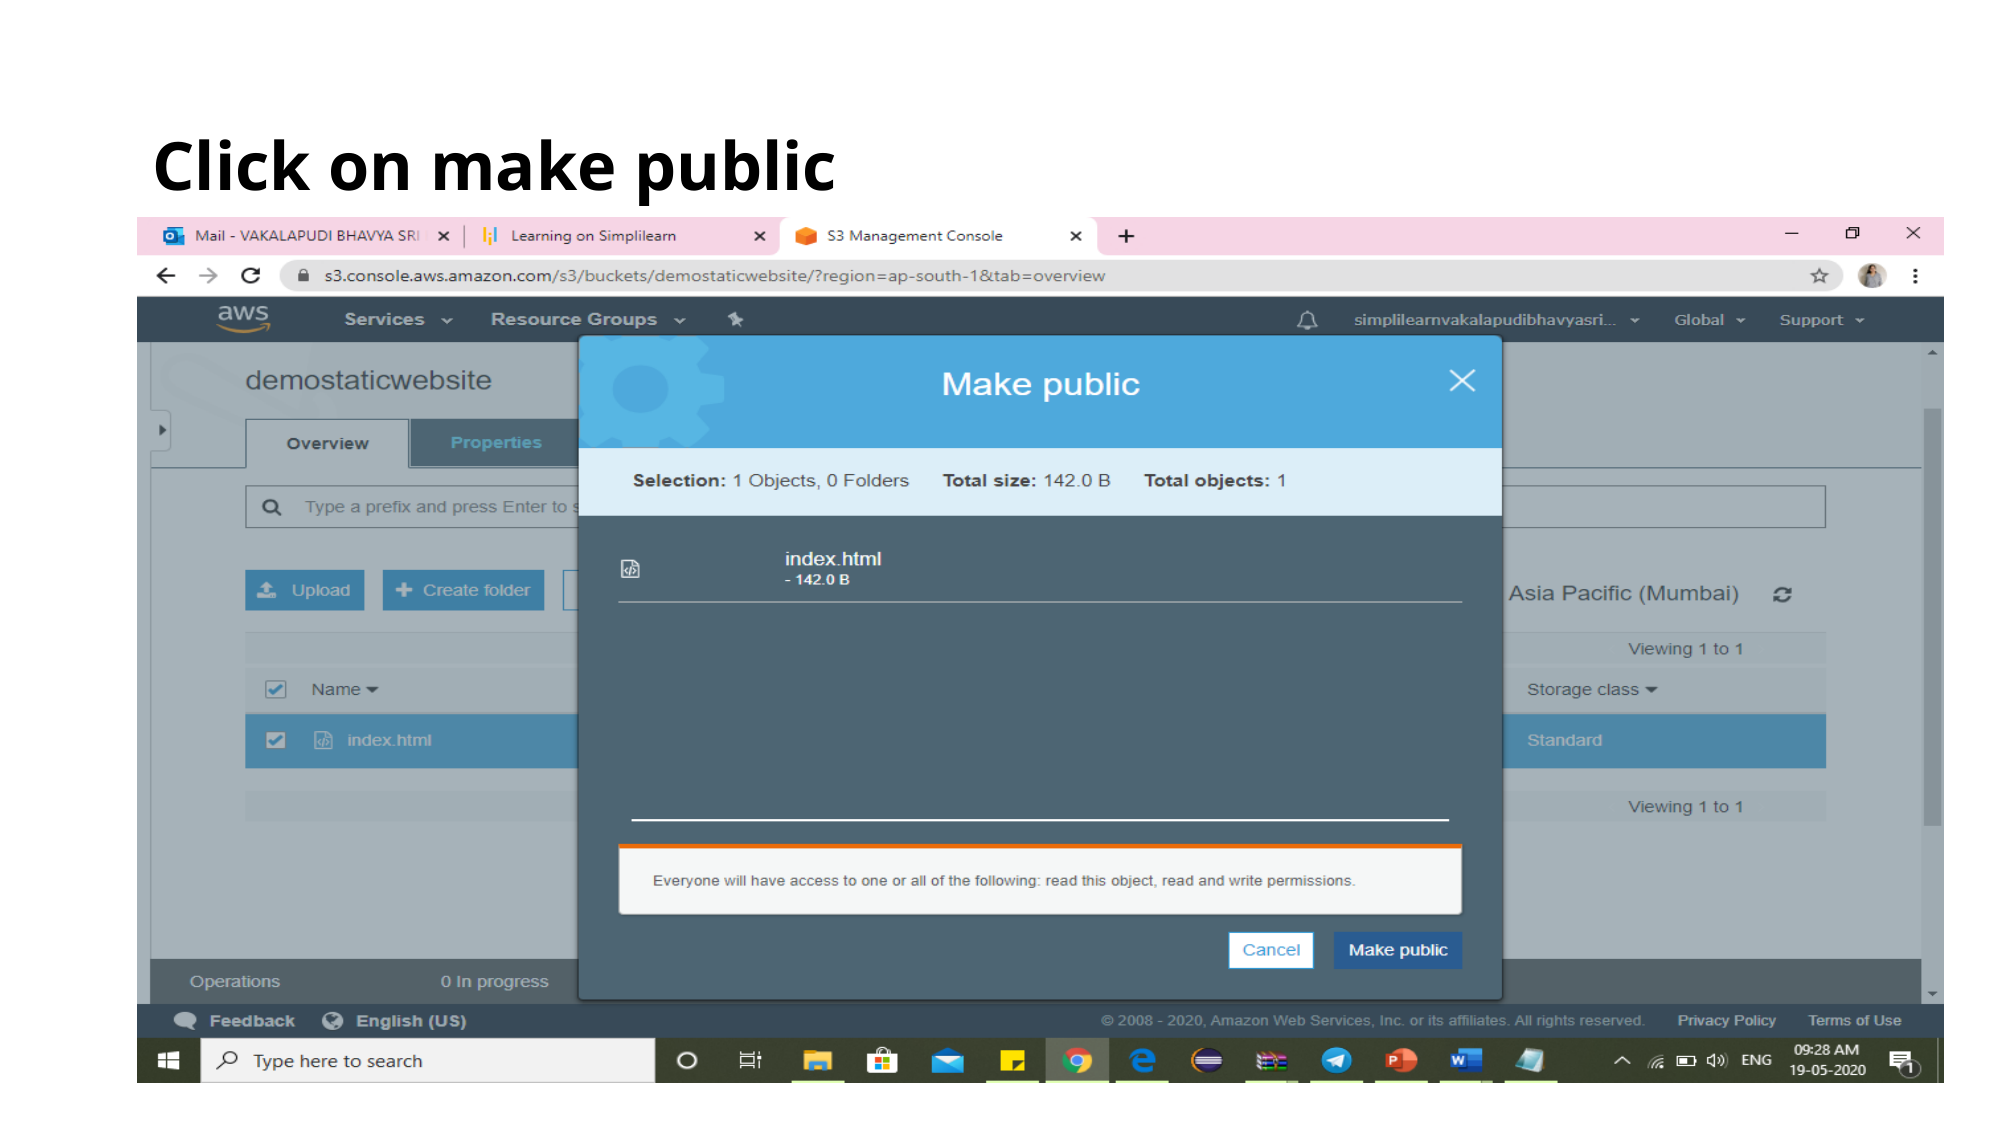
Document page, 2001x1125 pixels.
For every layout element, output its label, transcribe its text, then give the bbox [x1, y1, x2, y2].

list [137, 217, 1944, 1083]
title Click on make public [137, 59, 1863, 217]
